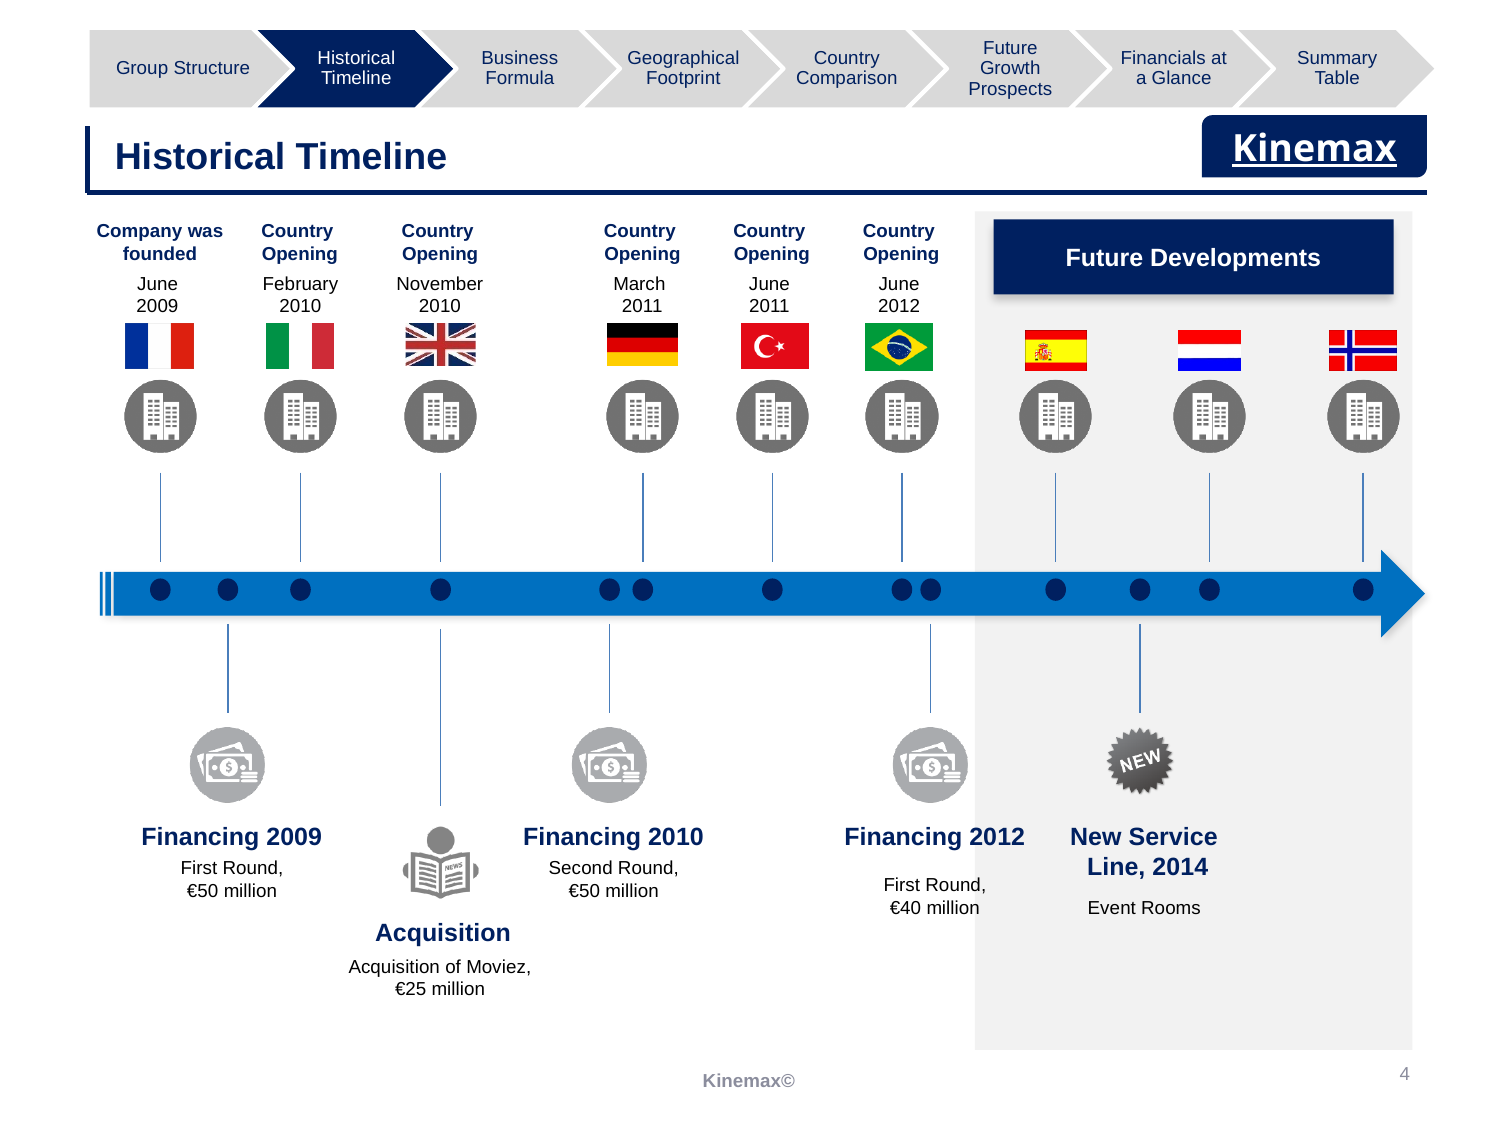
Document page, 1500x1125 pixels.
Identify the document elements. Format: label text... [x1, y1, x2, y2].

text_box Country Opening [749, 211, 879, 272]
text_box [147, 576, 173, 603]
text_box Country Opening [193, 211, 334, 272]
text_box June 2011 [752, 272, 806, 321]
text_box [973, 620, 1414, 1052]
text_box June 2012 [863, 272, 935, 324]
picture [740, 323, 809, 369]
text_box Historical Timeline [99, 124, 500, 185]
picture [266, 323, 335, 369]
text_box Company was founded [53, 211, 193, 272]
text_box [87, 24, 1438, 113]
picture [865, 323, 934, 371]
footer Kinemax© [511, 1050, 987, 1110]
text_box Financing 2010 [507, 812, 720, 858]
picture [733, 377, 811, 455]
text_box Financing 2009 [125, 812, 339, 858]
picture [186, 724, 269, 807]
text_box [215, 576, 241, 603]
picture [261, 377, 339, 455]
picture [568, 724, 651, 807]
picture [393, 815, 487, 910]
text_box [98, 569, 1032, 618]
text_box Country Opening [879, 211, 1008, 272]
picture [121, 377, 199, 455]
text_box [428, 576, 454, 603]
picture [125, 323, 194, 369]
text_box [1256, 570, 1428, 640]
text_box [973, 209, 1414, 576]
text_box Country Opening [334, 211, 533, 272]
picture [402, 377, 480, 455]
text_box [993, 219, 1402, 601]
text_box February 2010 [238, 272, 363, 324]
text_box [759, 576, 785, 603]
text_box Financing 2012 [828, 812, 1032, 858]
text_box First Round, €40 million [843, 865, 1027, 926]
picture [405, 323, 476, 366]
text_box June 2009 [121, 272, 194, 324]
text_box [288, 576, 313, 603]
text_box Acquisition of Moviez, €25 million [328, 946, 552, 1007]
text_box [863, 377, 941, 602]
text_box First Round, €50 million [140, 858, 324, 909]
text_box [1037, 578, 1251, 927]
text_box November 2010 [373, 272, 507, 324]
picture [889, 724, 972, 807]
slide_number 4 [1074, 1042, 1425, 1103]
text_box Second Round, €50 million [522, 858, 706, 909]
text_box Acquisition [336, 909, 550, 954]
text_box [535, 211, 749, 601]
